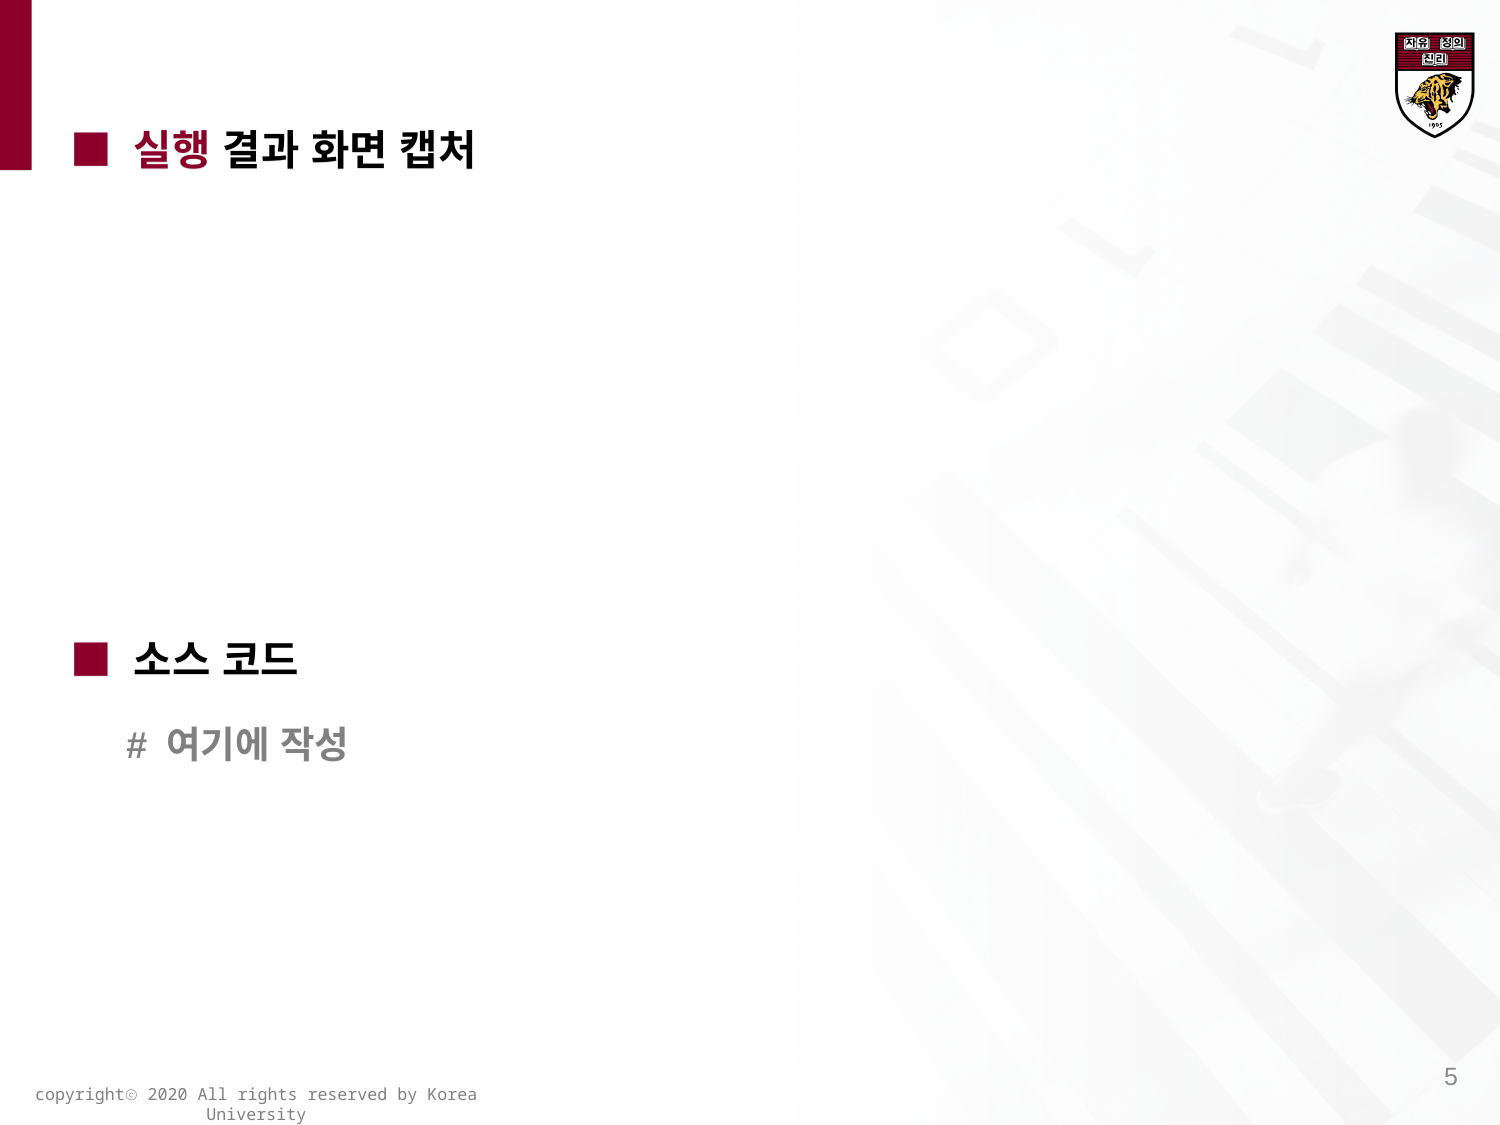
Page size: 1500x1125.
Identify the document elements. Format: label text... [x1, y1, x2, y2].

text_box ■ 실행 결과 화면 캡처 [55, 116, 1445, 182]
text_box # 여기에 작성 [111, 713, 1500, 928]
text_box 5 [1342, 1045, 1474, 1105]
picture [1370, 19, 1500, 151]
text_box ■ 소스 코드 [55, 626, 1445, 692]
